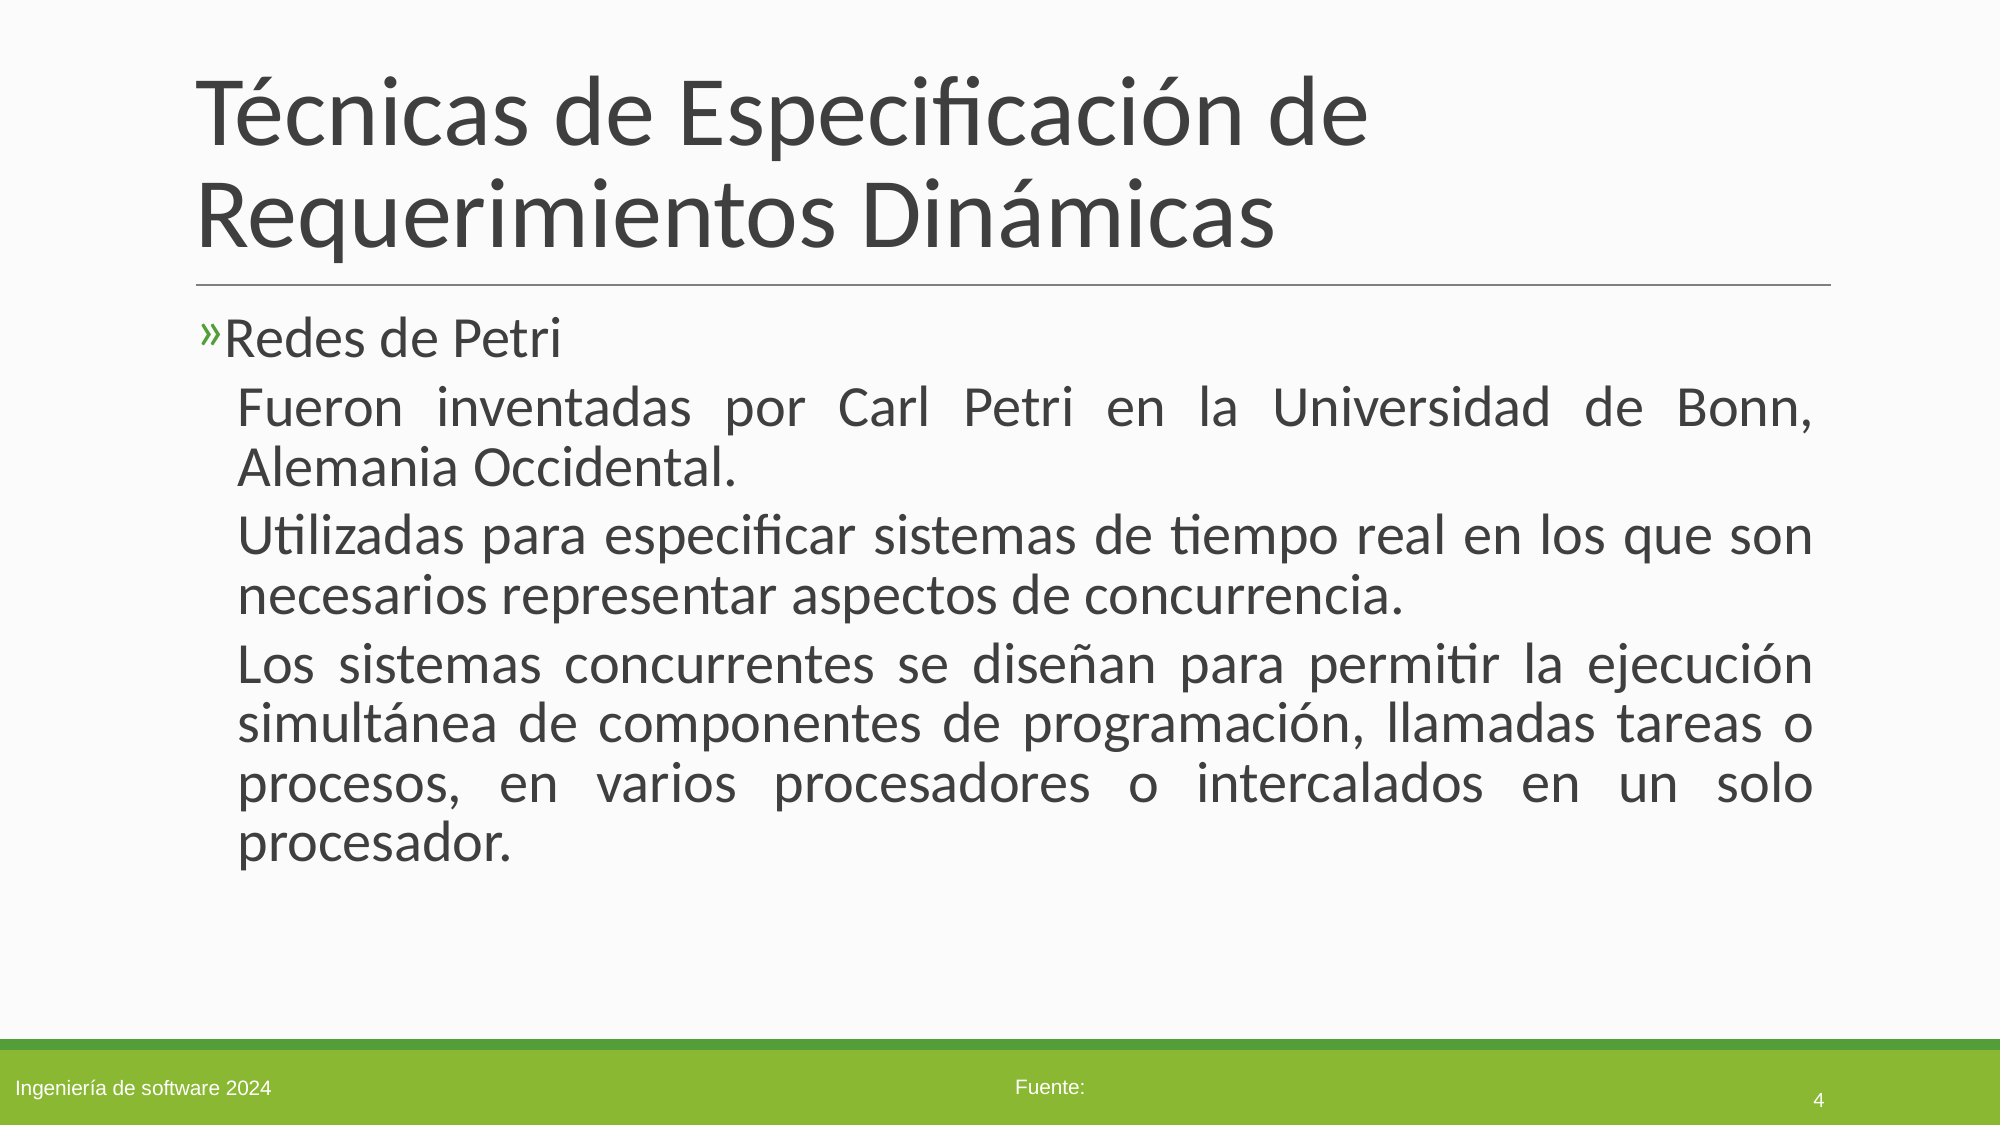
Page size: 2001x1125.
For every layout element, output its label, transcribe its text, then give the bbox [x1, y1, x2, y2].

title Técnicas de Especificación de Requerimientos Dinámicas [180, 47, 1830, 285]
slide_number 4 [1624, 1059, 1840, 1120]
list Redes de Petri Fueron inventadas por Carl Petri en la Universidad de Bonn, Alemania Occidental. Utilizadas para especificar sistemas de tiempo real en los que son necesarios representar aspectos de concurrencia. Los sistemas concurrentes se diseñan para permitir la ejecución simultánea de componentes de programación, llamadas tareas o procesos, en varios procesadores o intercalados en un solo procesador. [180, 302, 1830, 963]
